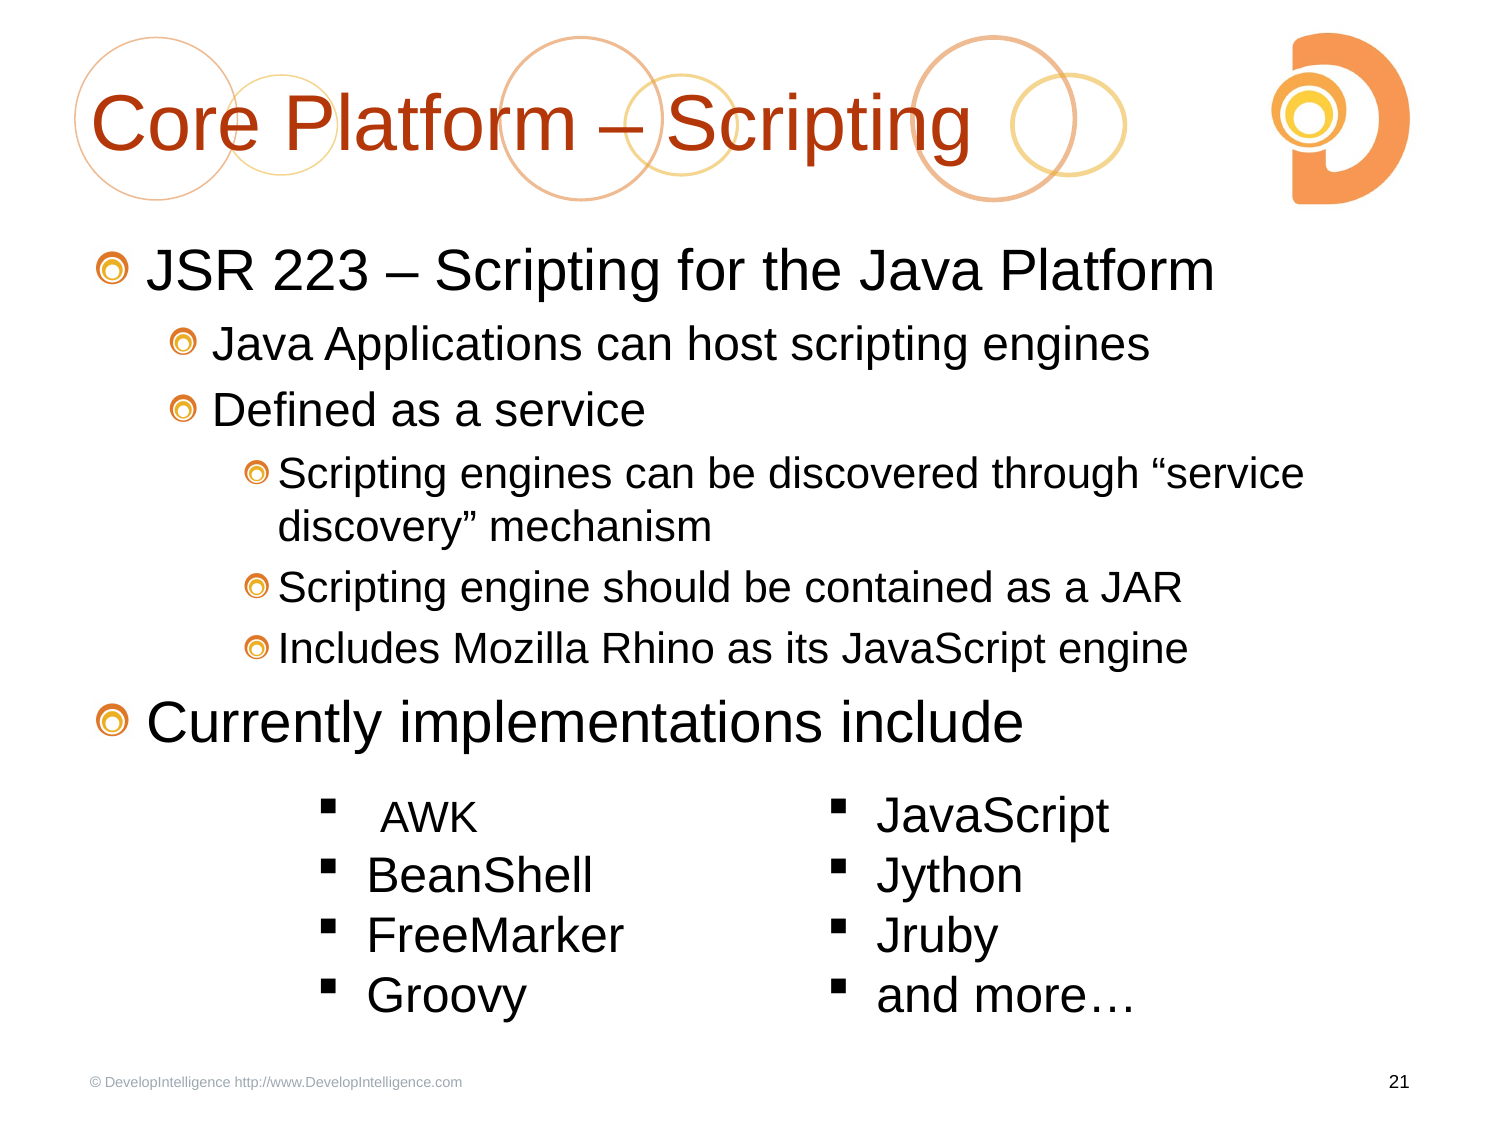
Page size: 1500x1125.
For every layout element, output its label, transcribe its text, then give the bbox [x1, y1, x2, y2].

text_box AWK BeanShell FreeMarker Groovy JavaScript Jython Jruby and more… [187, 774, 1238, 1077]
list JSR 223 – Scripting for the Java Platform Java Applications can host scripting engines Defined as a service Scripting engines can be discovered through “service discovery” mechanism Scripting engine should be contained as a JAR Includes Mozilla Rhino as its JavaScript engine Currently implementations include [74, 224, 1426, 763]
footer  DevelopIntelligence http://www.DevelopIntelligence.com [74, 1062, 551, 1101]
picture [240, 569, 273, 601]
title Core Platform – Scripting [74, 63, 1426, 174]
picture [240, 631, 273, 662]
picture [165, 390, 201, 425]
picture [90, 246, 134, 288]
picture [90, 698, 134, 740]
picture [240, 456, 273, 487]
picture [165, 323, 201, 358]
slide_number 21 [1074, 1062, 1426, 1101]
